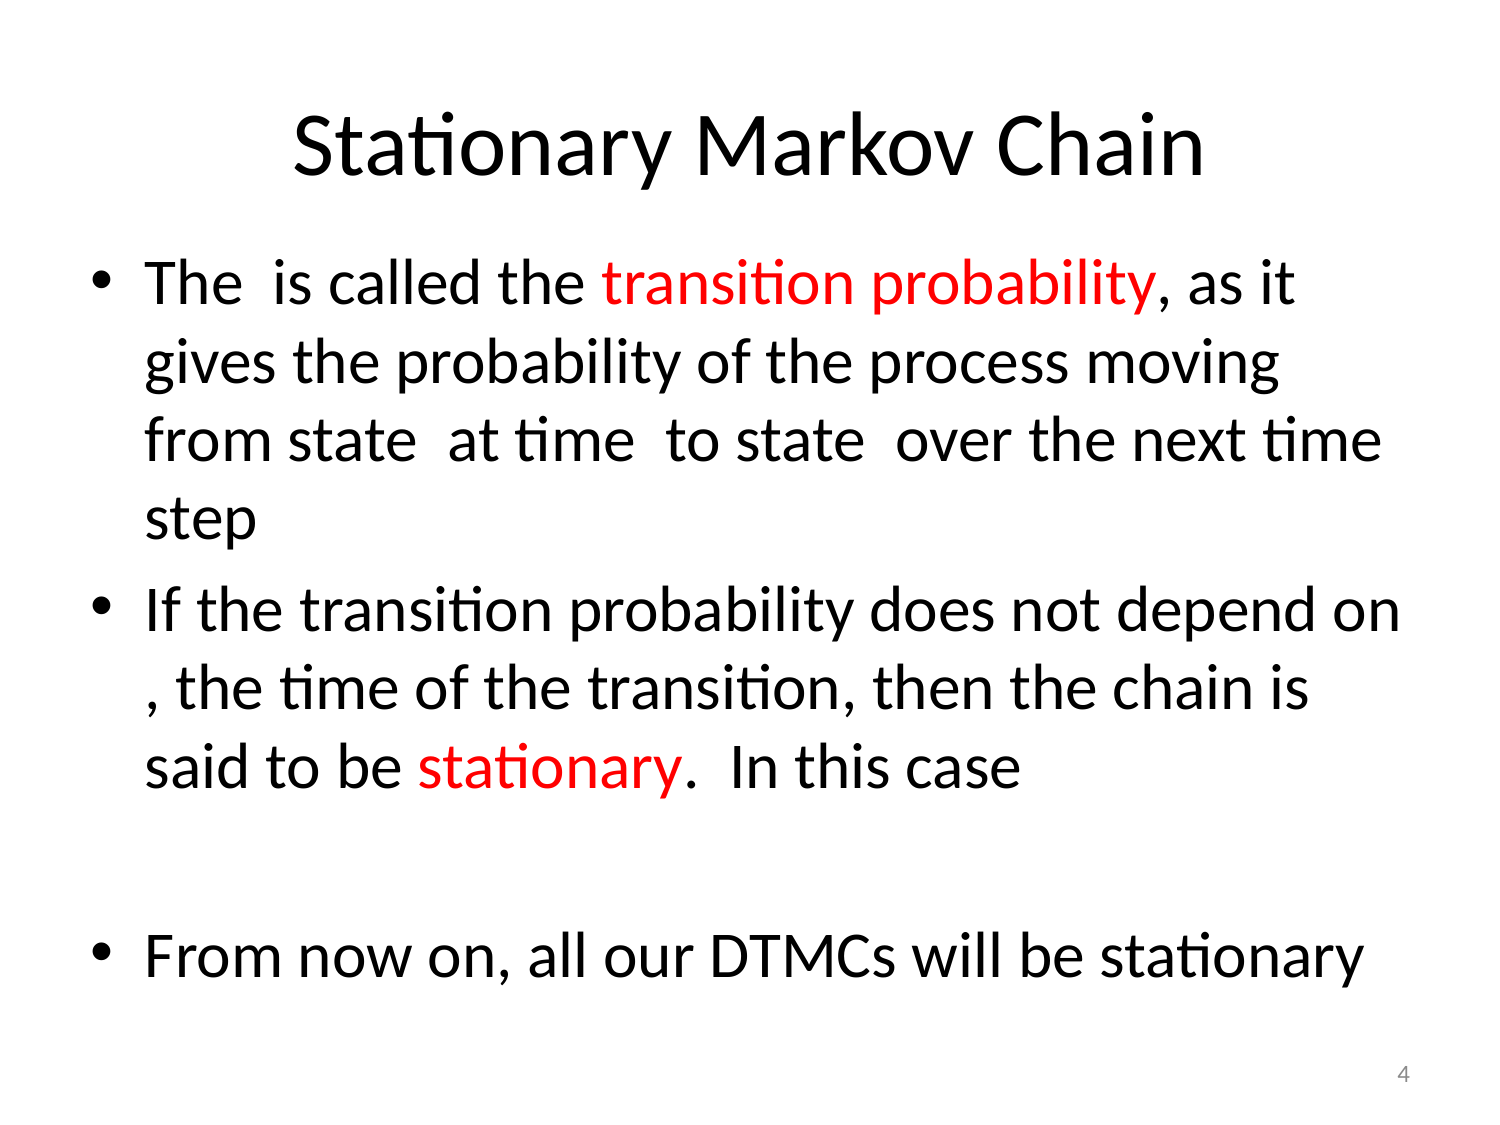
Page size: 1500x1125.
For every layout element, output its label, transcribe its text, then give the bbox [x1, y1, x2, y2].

slide_number 4 [1074, 1042, 1425, 1103]
title Stationary Markov Chain [75, 45, 1425, 233]
